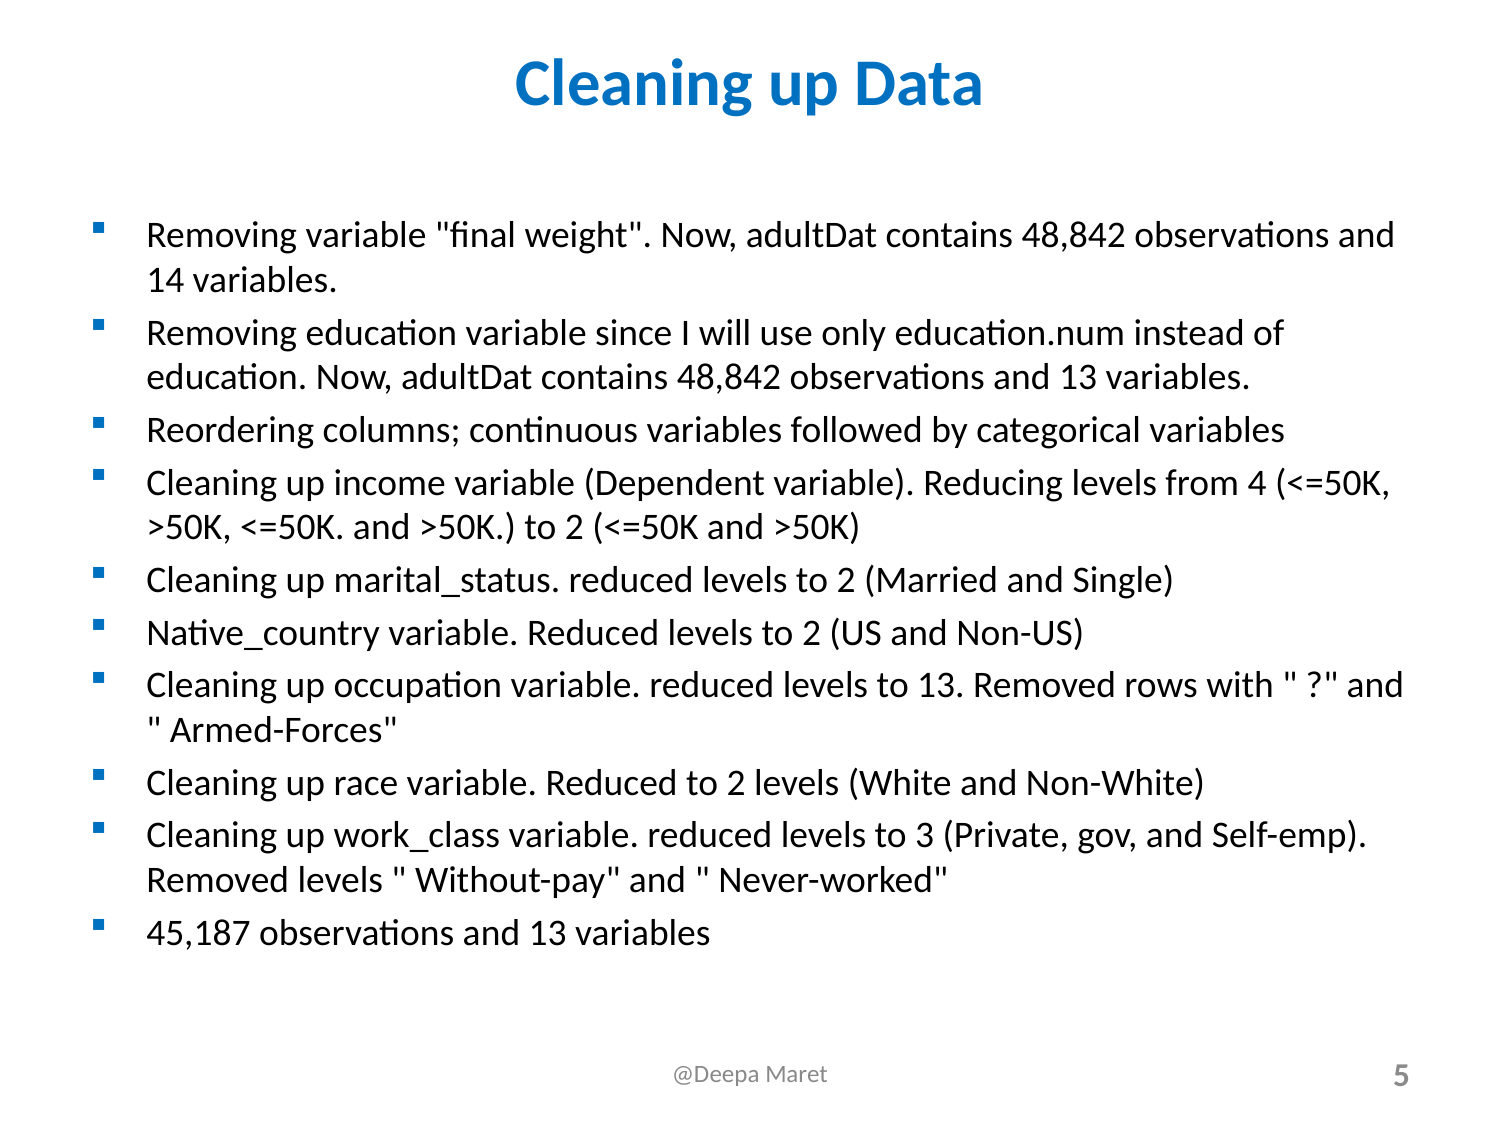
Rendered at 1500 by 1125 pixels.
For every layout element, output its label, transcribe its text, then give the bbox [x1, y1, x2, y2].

title Cleaning up Data [75, 19, 1425, 138]
slide_number 5 [1074, 1042, 1425, 1103]
footer @Deepa Maret [512, 1042, 988, 1103]
list Removing variable "final weight". Now, adultDat contains 48,842 observations and 14 variables. Removing education variable since I will use only education.num instead of education. Now, adultDat contains 48,842 observations and 13 variables. Reordering columns; continuous variables followed by categorical variables Cleaning up income variable (Dependent variable). Reducing levels from 4 (<=50K, >50K, <=50K. and >50K.) to 2 (<=50K and >50K) Cleaning up marital_status. reduced levels to 2 (Married and Single) Native_country variable. Reduced levels to 2 (US and Non-US) Cleaning up occupation variable. reduced levels to 13. Removed rows with " ?" and " Armed-Forces" Cleaning up race variable. Reduced to 2 levels (White and Non-White) Cleaning up work_class variable. reduced levels to 3 (Private, gov, and Self-emp). Removed levels " Without-pay" and " Never-worked" 45,187 observations and 13 variables [75, 149, 1425, 1025]
